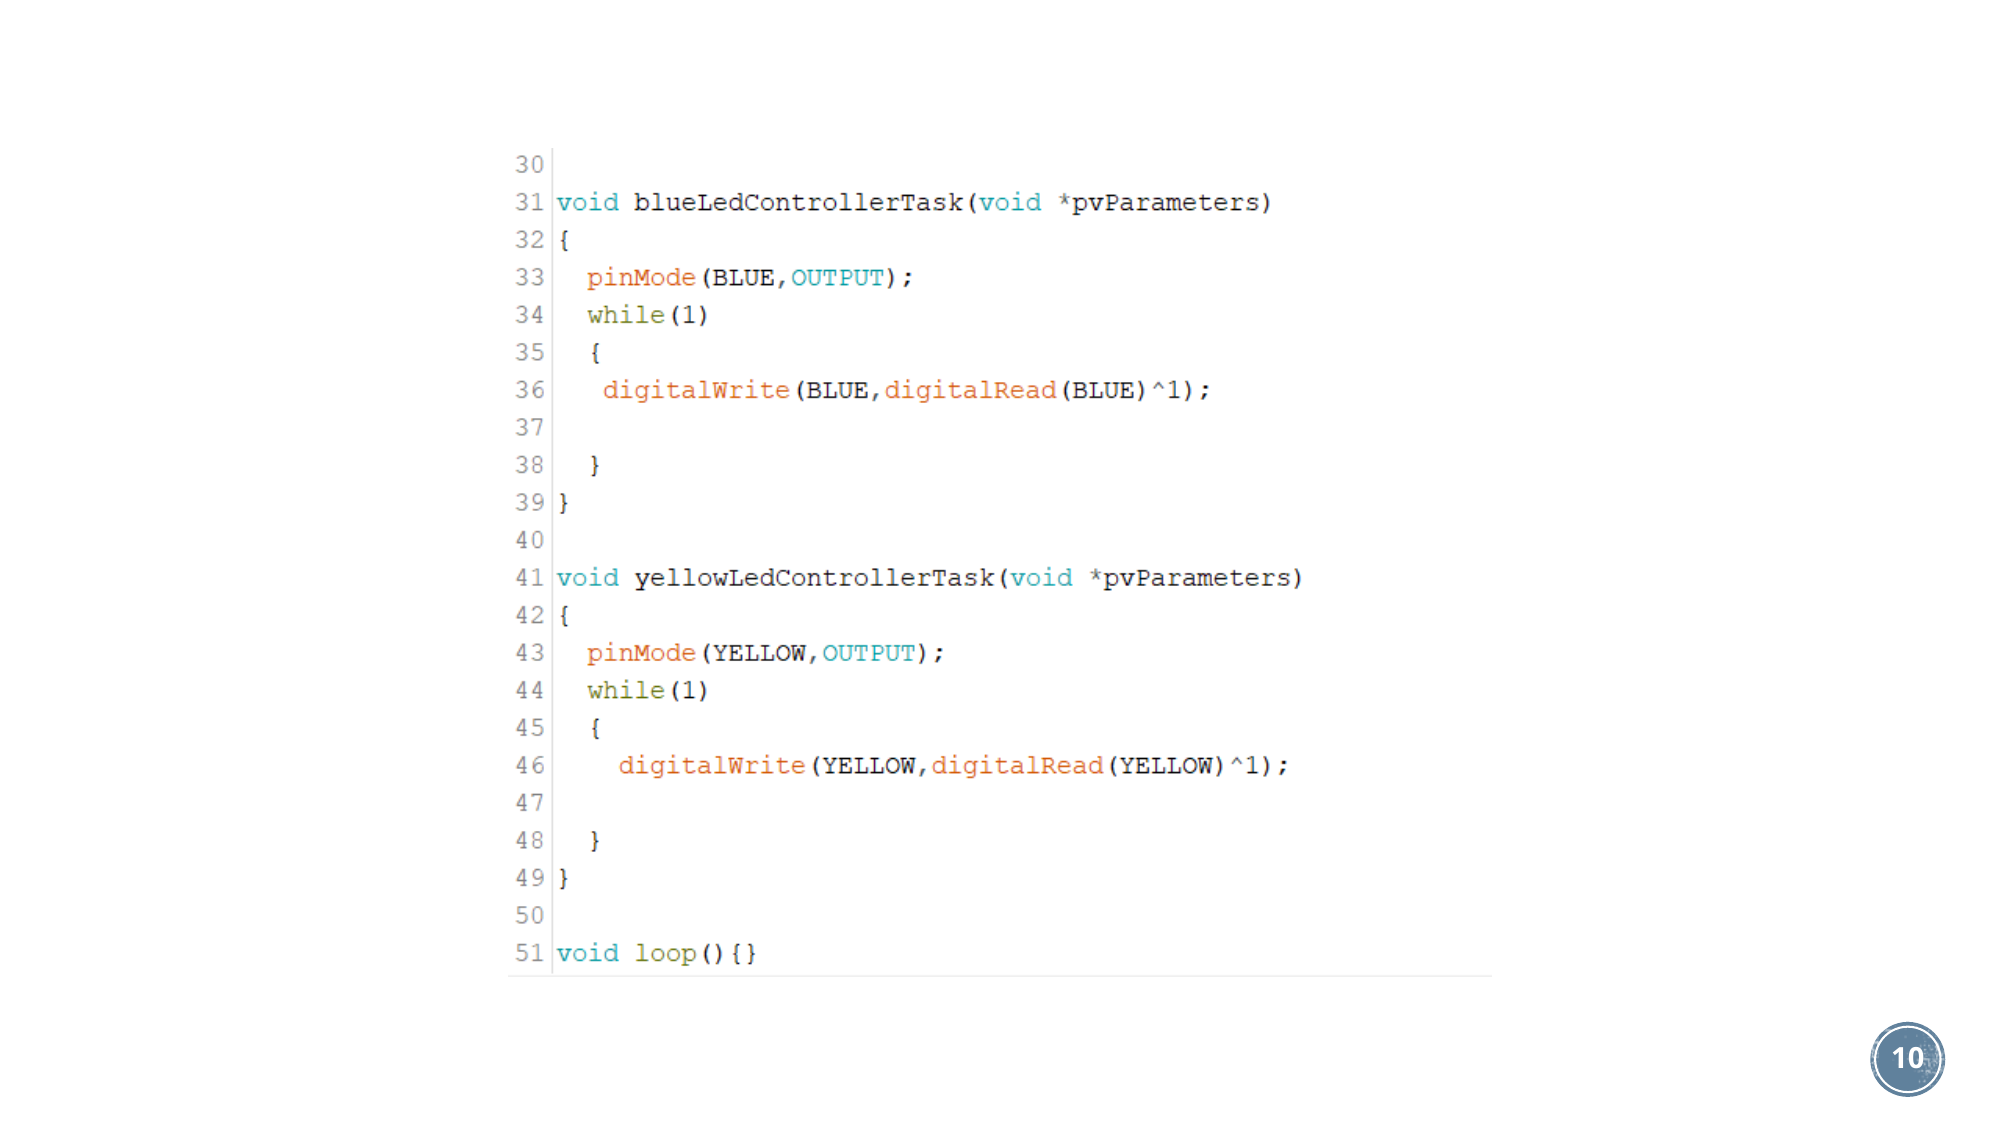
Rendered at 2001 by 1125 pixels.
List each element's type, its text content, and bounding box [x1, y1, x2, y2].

slide_number 10 [1855, 1028, 1961, 1089]
picture [508, 148, 1492, 977]
